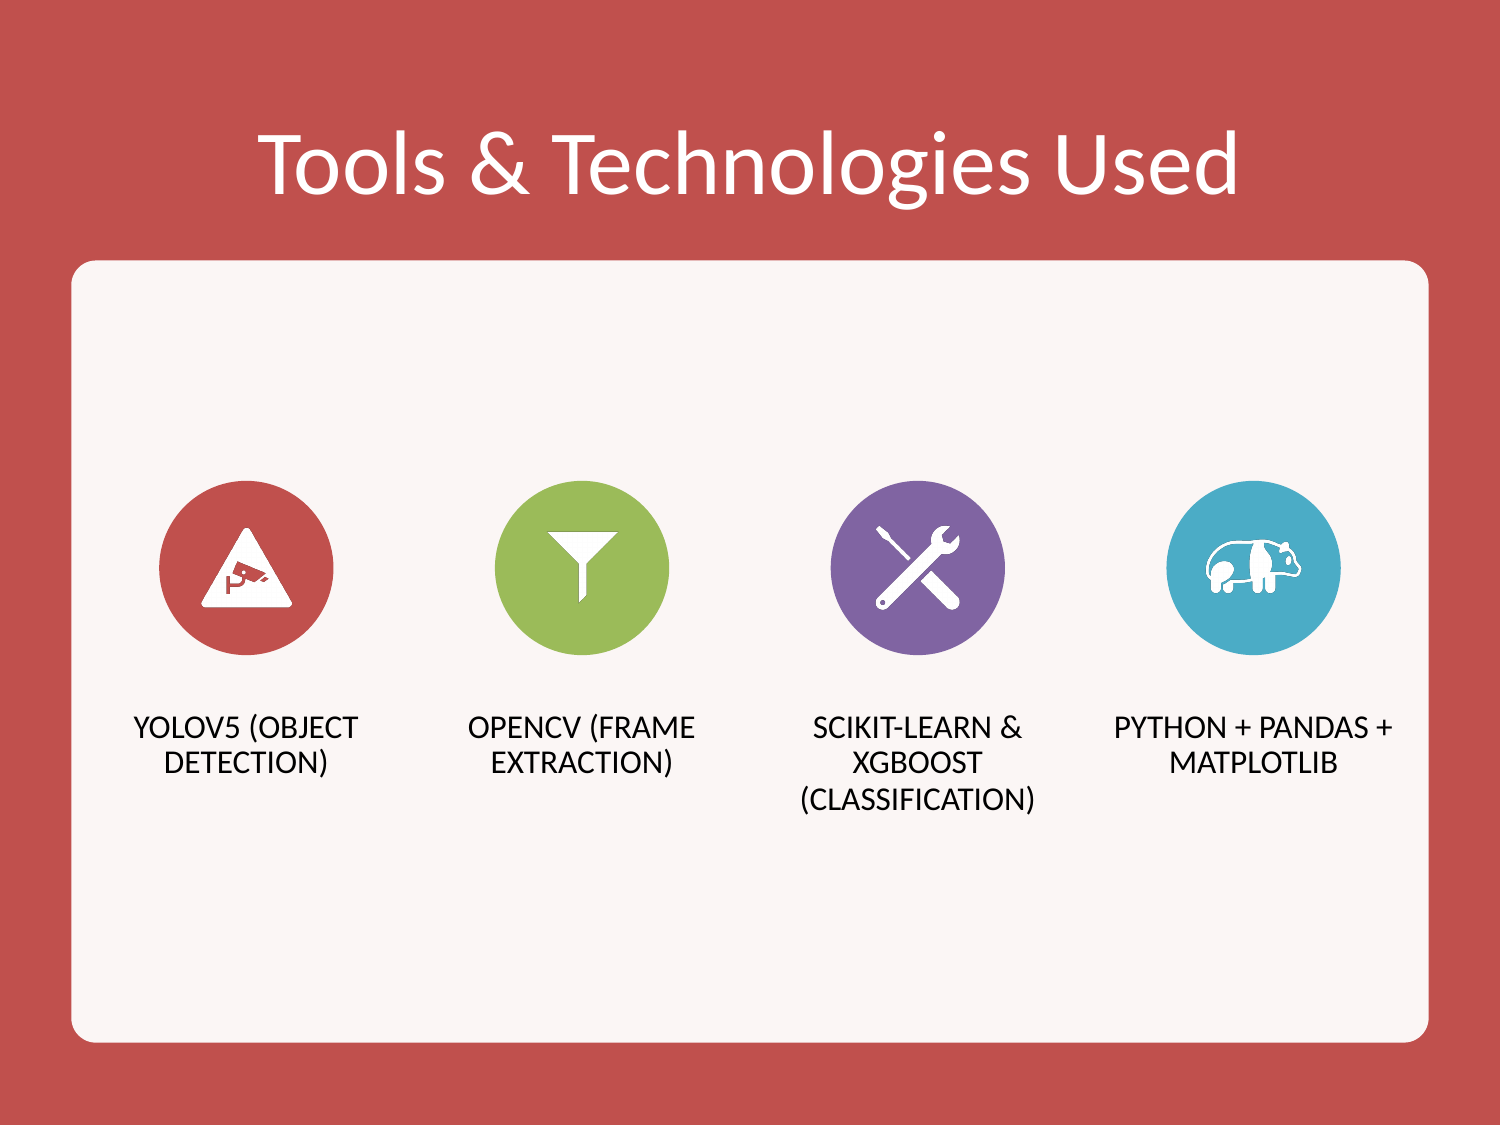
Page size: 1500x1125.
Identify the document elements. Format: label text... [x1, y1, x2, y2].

title Tools & Technologies Used [103, 75, 1397, 241]
text_box [0, 0, 1500, 1125]
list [102, 295, 1398, 1010]
text_box [69, 258, 1431, 1045]
